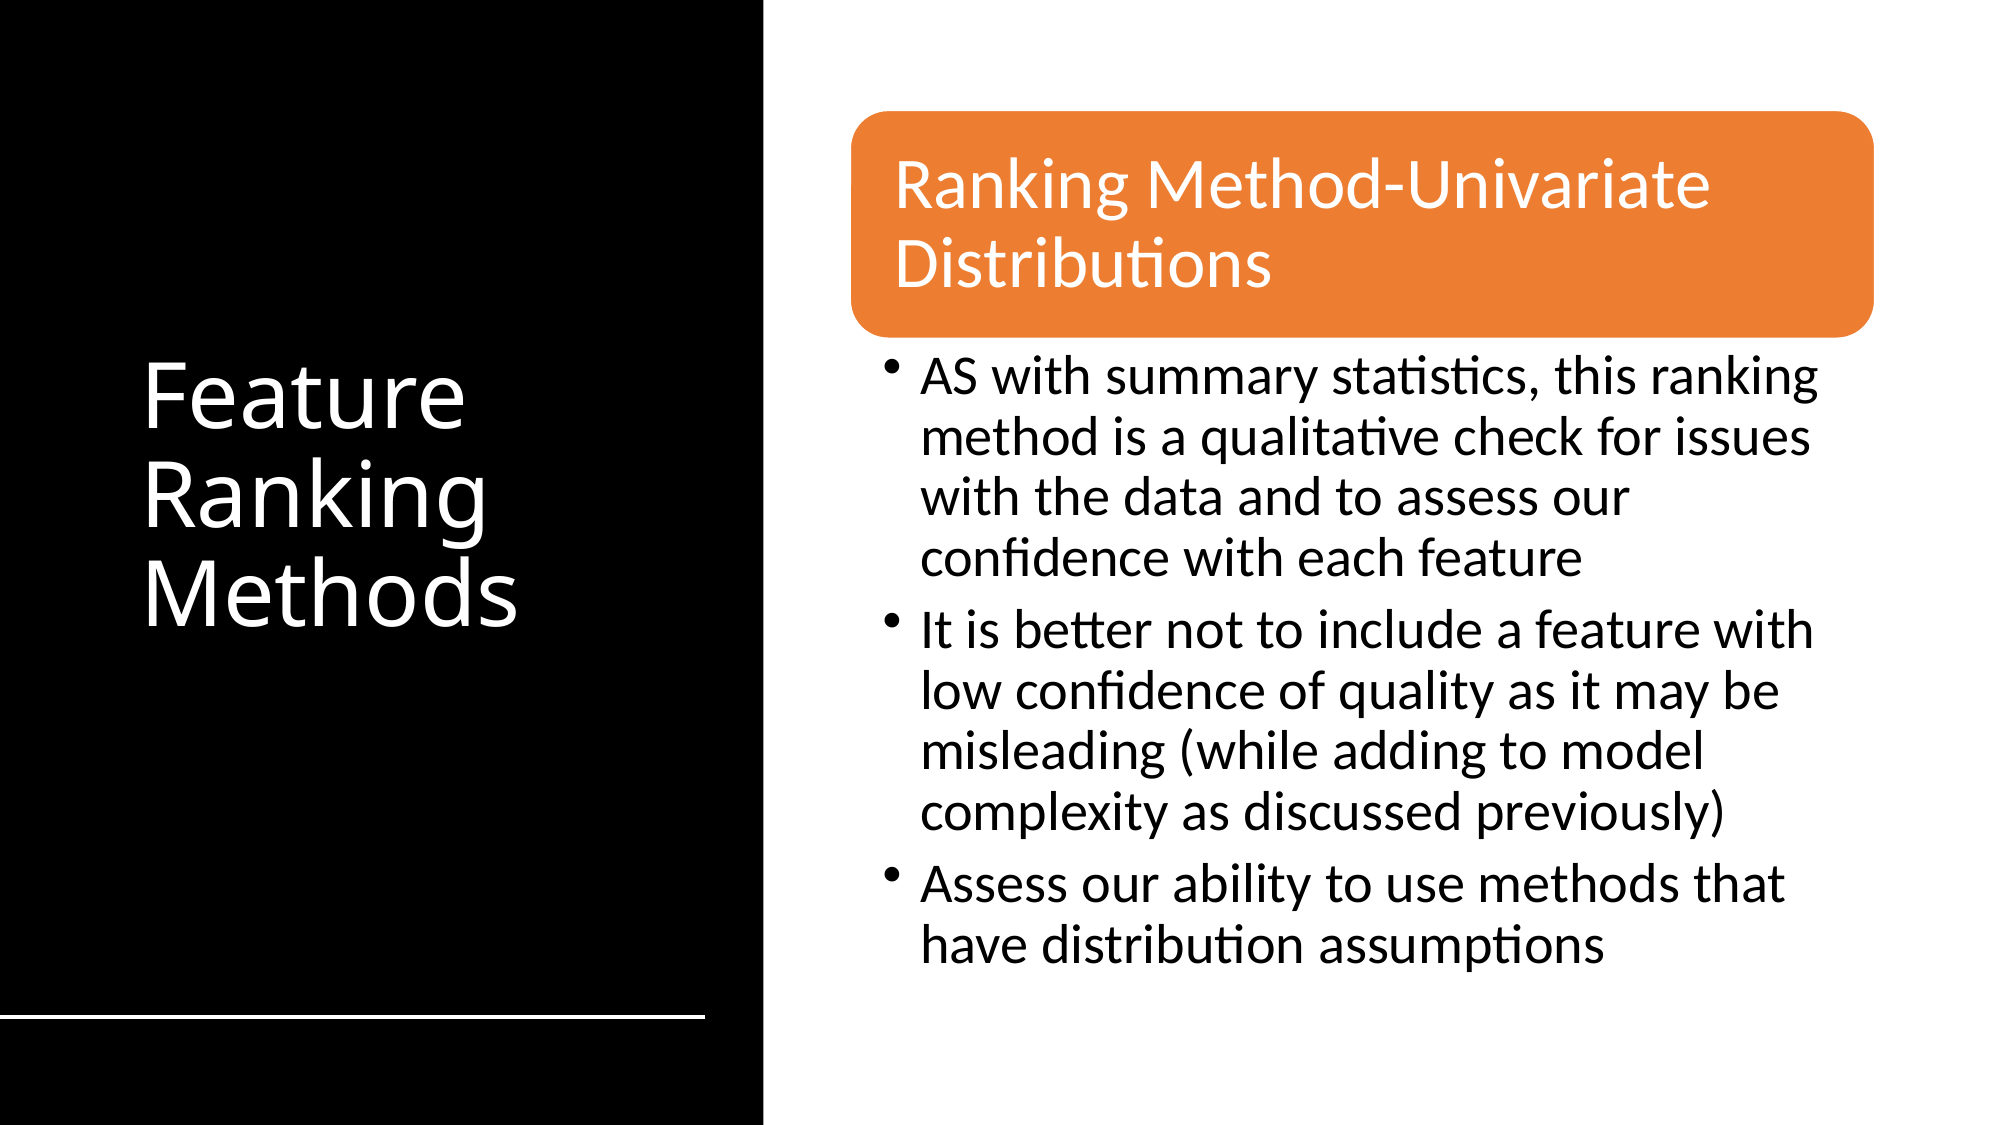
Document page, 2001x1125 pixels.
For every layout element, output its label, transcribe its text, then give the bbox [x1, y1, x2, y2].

text_box [0, 0, 764, 1125]
title Feature Ranking Methods [125, 91, 711, 905]
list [849, 93, 1875, 1022]
